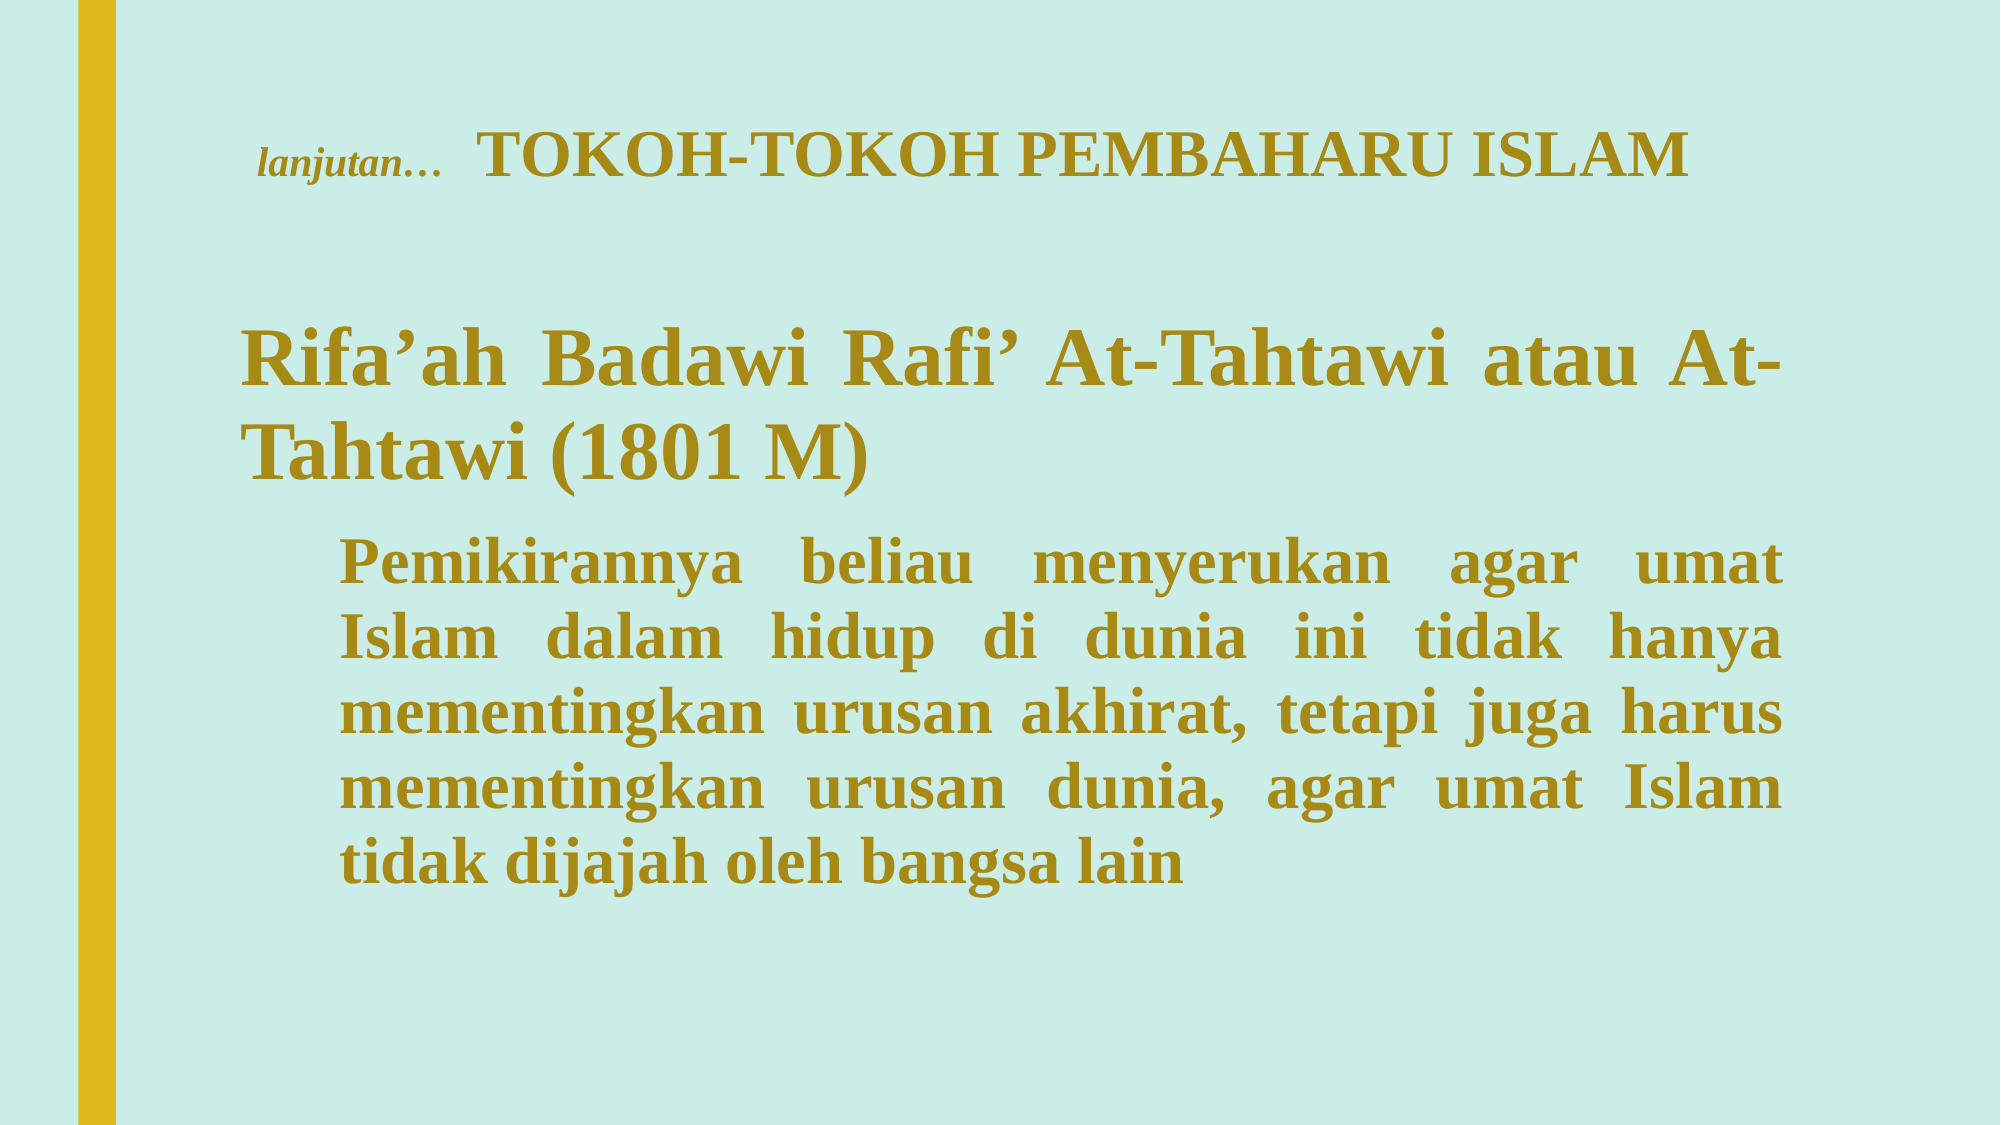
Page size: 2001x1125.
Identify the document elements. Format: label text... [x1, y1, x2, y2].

list Rifa’ah Badawi Rafi’ At-Tahtawi atau At-Tahtawi (1801 M) Pemikirannya beliau menyerukan agar umat Islam dalam hidup di dunia ini tidak hanya mementingkan urusan akhirat, tetapi juga harus mementingkan urusan dunia, agar umat Islam tidak dijajah oleh bangsa lain [225, 302, 1800, 924]
title lanjutan… TOKOH-TOKOH PEMBAHARU ISLAM [225, 112, 1800, 208]
